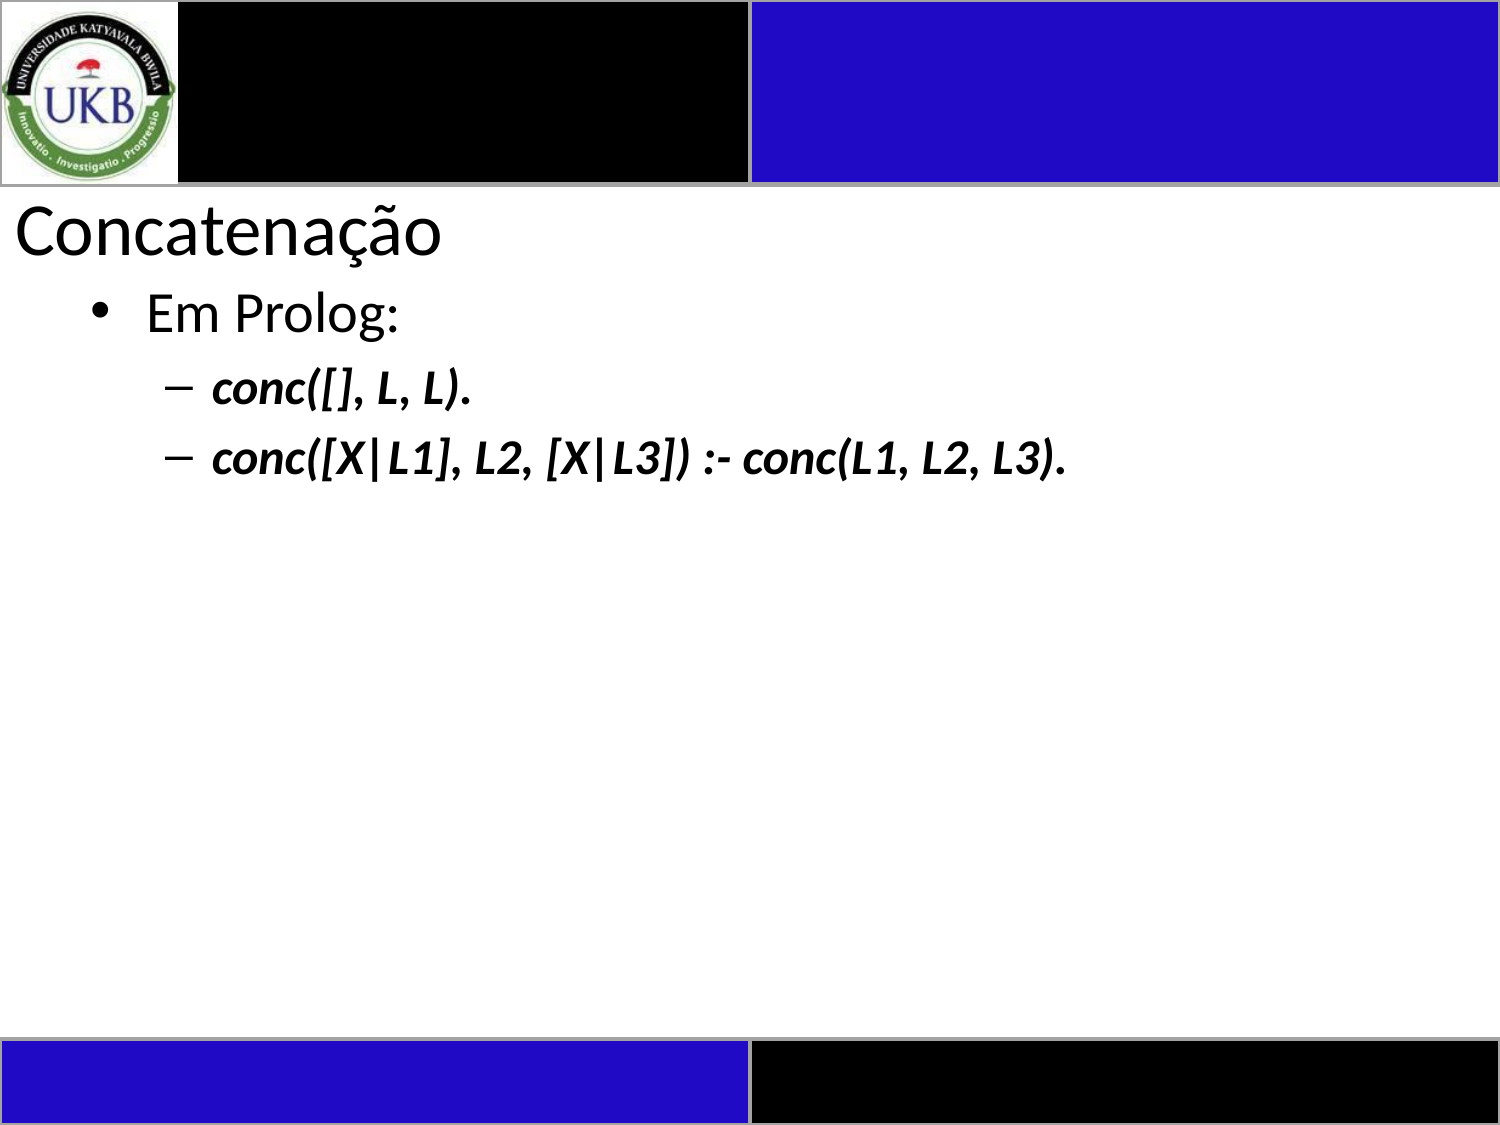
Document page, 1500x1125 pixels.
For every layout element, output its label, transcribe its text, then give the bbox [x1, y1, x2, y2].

title Concatenação [0, 184, 1500, 268]
list Em Prolog: conc([], L, L). conc([X|L1], L2, [X|L3]) :- conc(L1, L2, L3). [74, 266, 1426, 958]
picture [2, 2, 178, 184]
